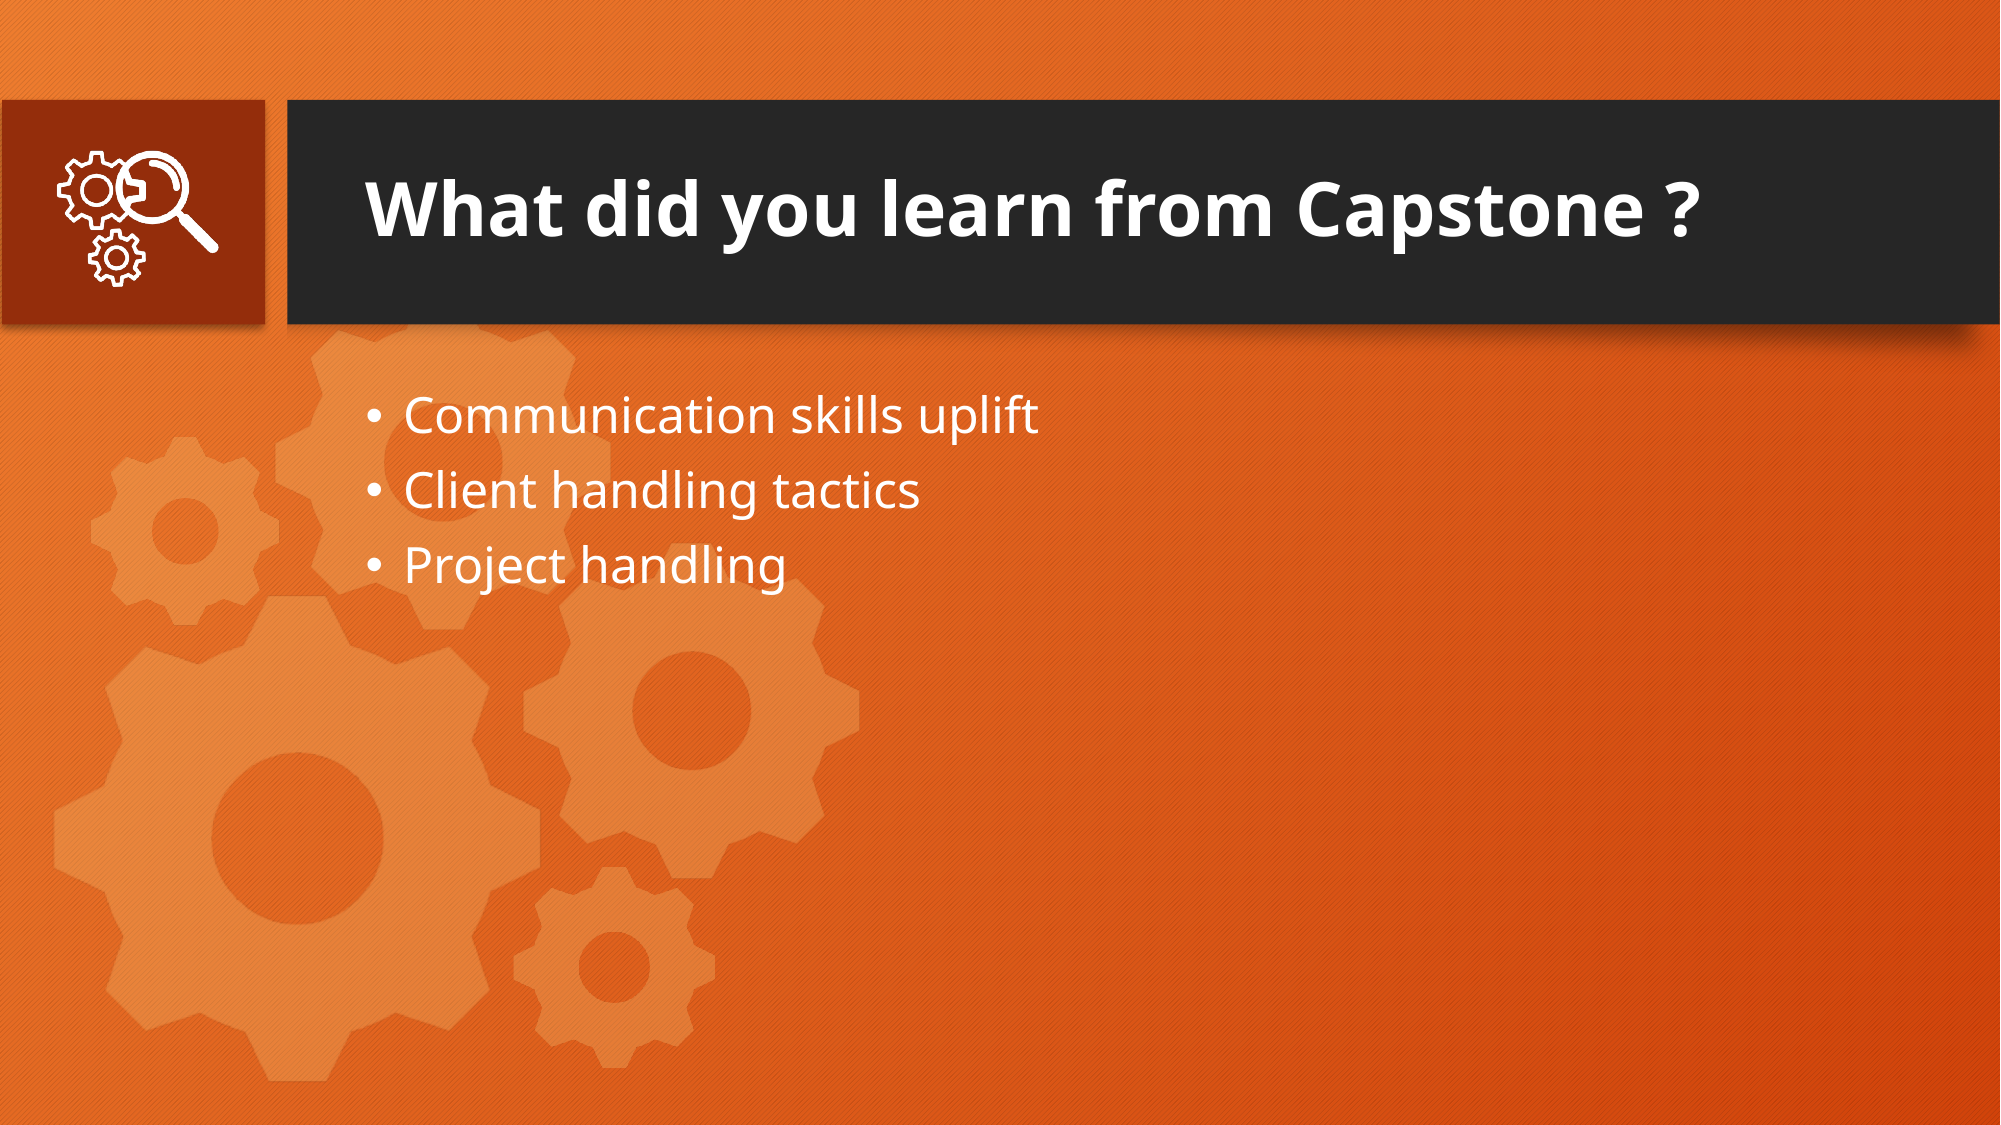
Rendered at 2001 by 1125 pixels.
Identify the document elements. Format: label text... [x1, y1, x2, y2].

title What did you learn from Capstone ? [350, 123, 1928, 301]
list Communication skills uplift Client handling tactics Project handling [350, 383, 1122, 974]
picture [11, 100, 2000, 1109]
